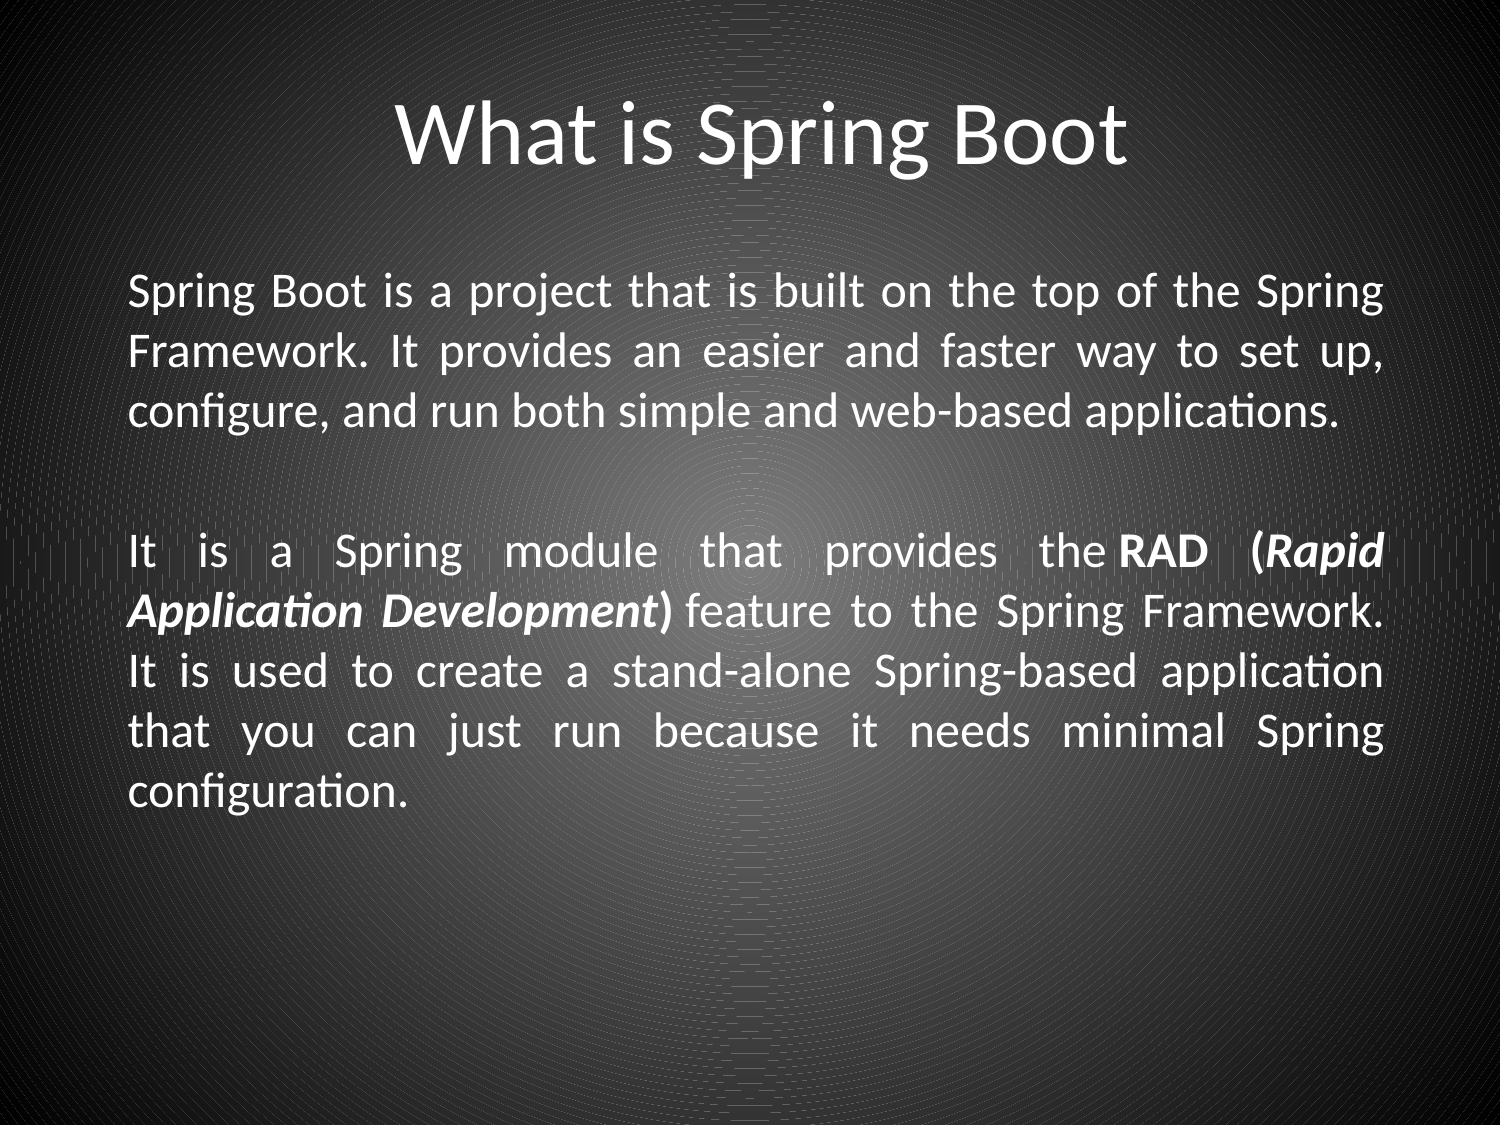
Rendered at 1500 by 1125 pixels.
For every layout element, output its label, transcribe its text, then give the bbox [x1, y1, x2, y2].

subtitle Spring Boot is a project that is built on the top of the Spring Framework. It provides an easier and faster way to set up, configure, and run both simple and web-based applications. It is a Spring module that provides the RAD (Rapid Application Development) feature to the Spring Framework. It is used to create a stand-alone Spring-based application that you can just run because it needs minimal Spring configuration. [112, 249, 1400, 1025]
title What is Spring Boot [125, 62, 1400, 304]
